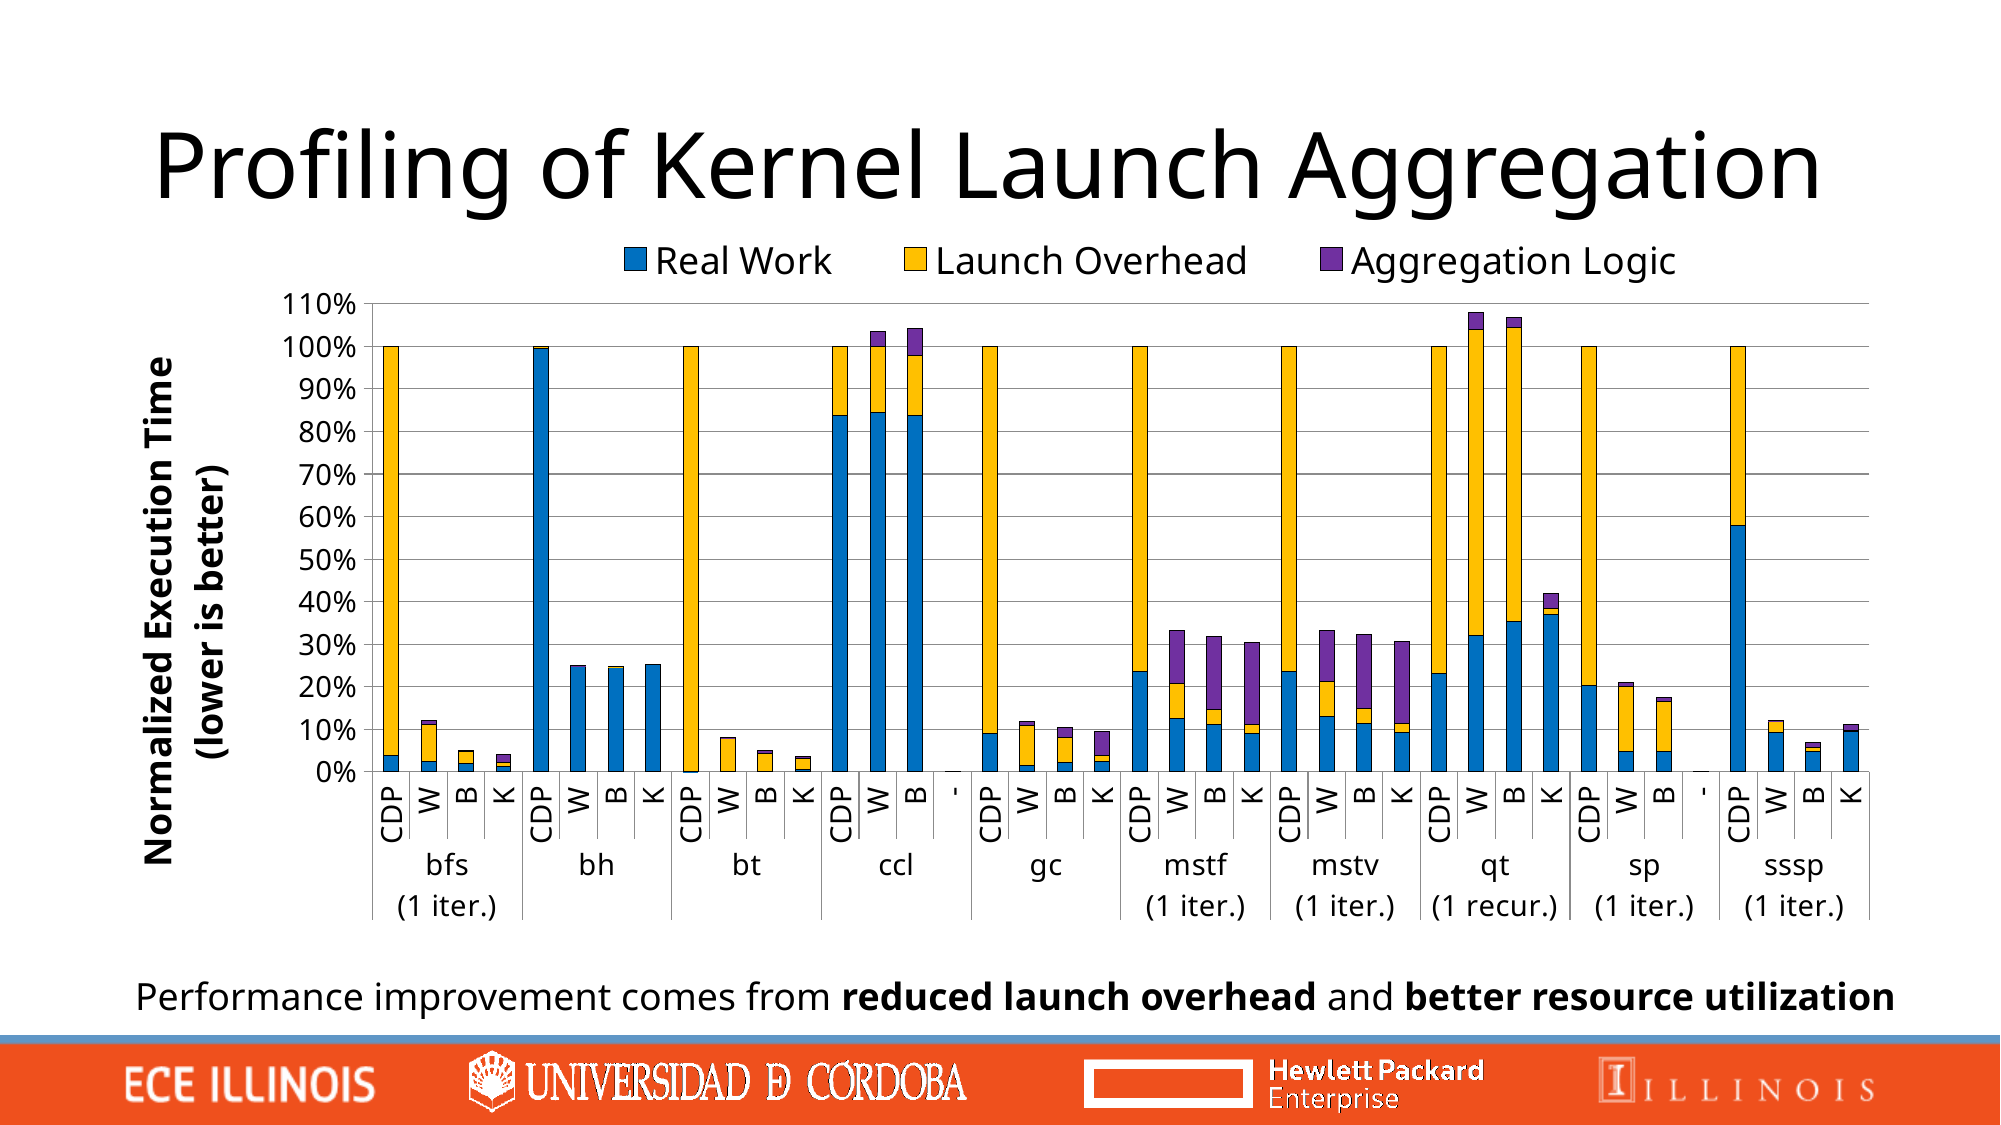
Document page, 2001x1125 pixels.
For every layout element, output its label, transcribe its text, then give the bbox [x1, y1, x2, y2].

title Profiling of Kernel Launch Aggregation [137, 59, 1863, 198]
chart [92, 198, 1908, 949]
picture [0, 1035, 2000, 1125]
text_box Performance improvement comes from reduced launch overhead and better resource utilization [120, 965, 1912, 1026]
